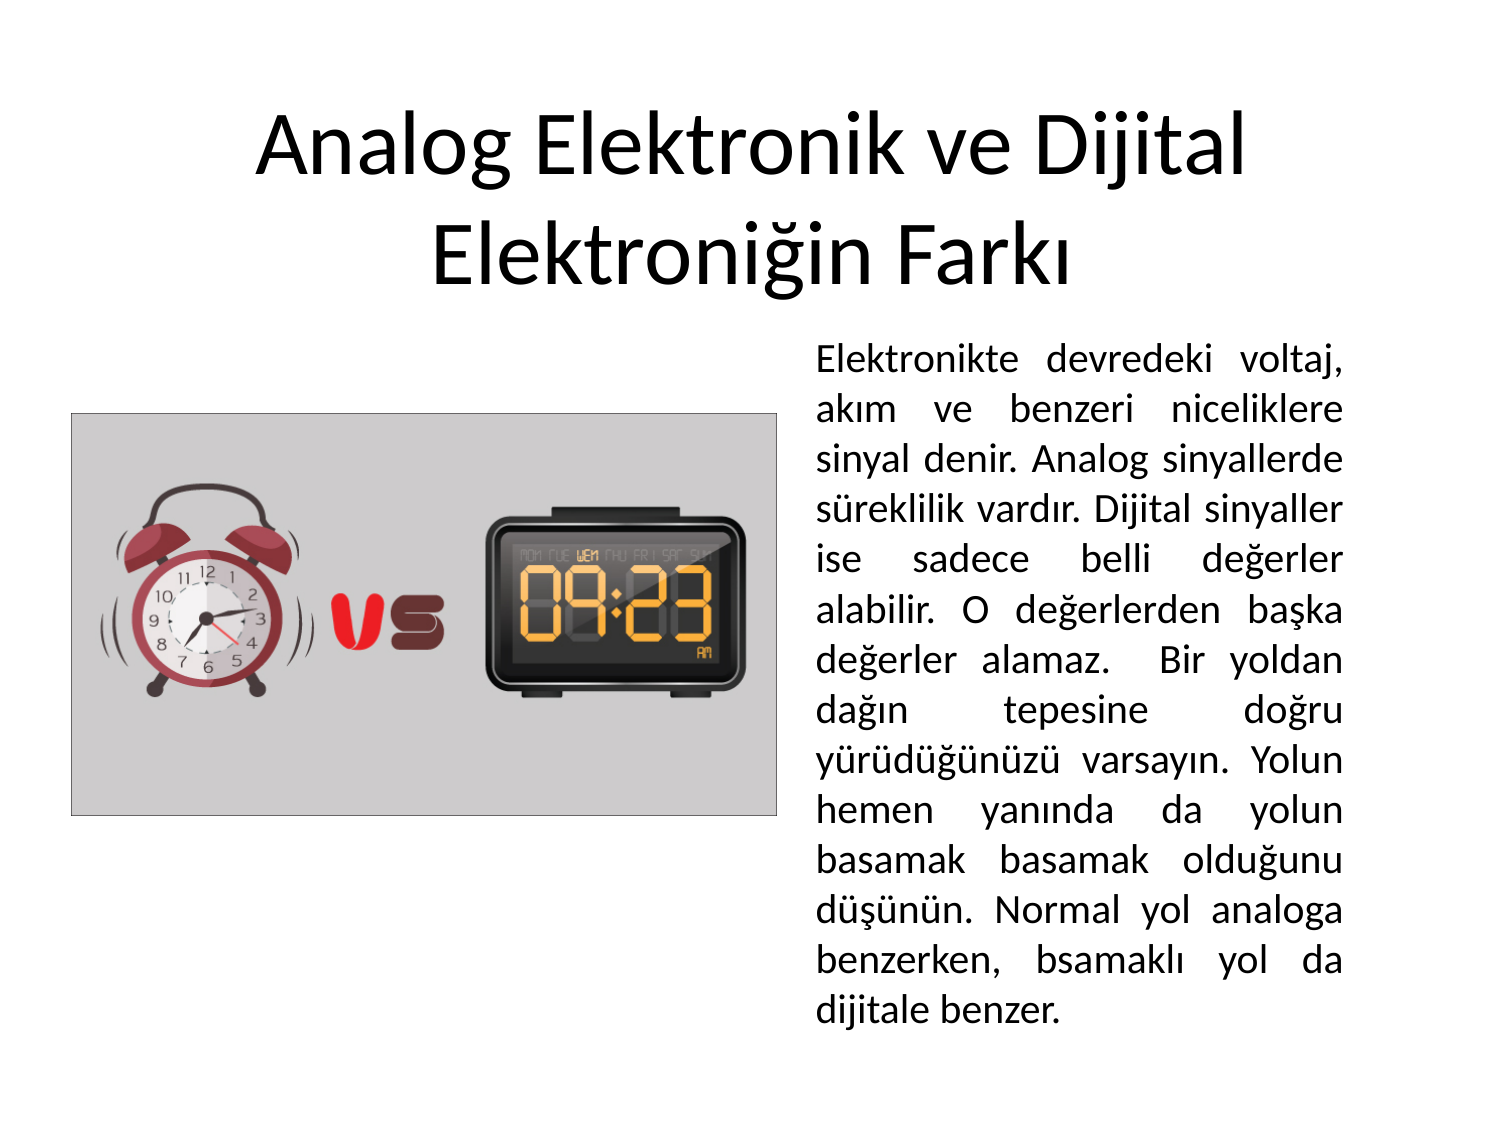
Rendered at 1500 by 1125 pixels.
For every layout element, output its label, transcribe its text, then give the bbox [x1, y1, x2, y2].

title Analog Elektronik ve Dijital Elektroniğin Farkı [114, 62, 1391, 324]
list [71, 412, 777, 817]
text_box Elektronikte devredeki voltaj, akım ve benzeri niceliklere sinyal denir. Analog sinyallerde süreklilik vardır. Dijital sinyaller ise sadece belli değerler alabilir. O değerlerden başka değerler alamaz. Bir yoldan dağın tepesine doğru yürüdüğünüzü varsayın. Yolun hemen yanında da yolun basamak basamak olduğunu düşünün. Normal yol analoga benzerken, bsamaklı yol da dijitale benzer. [800, 323, 1359, 1039]
